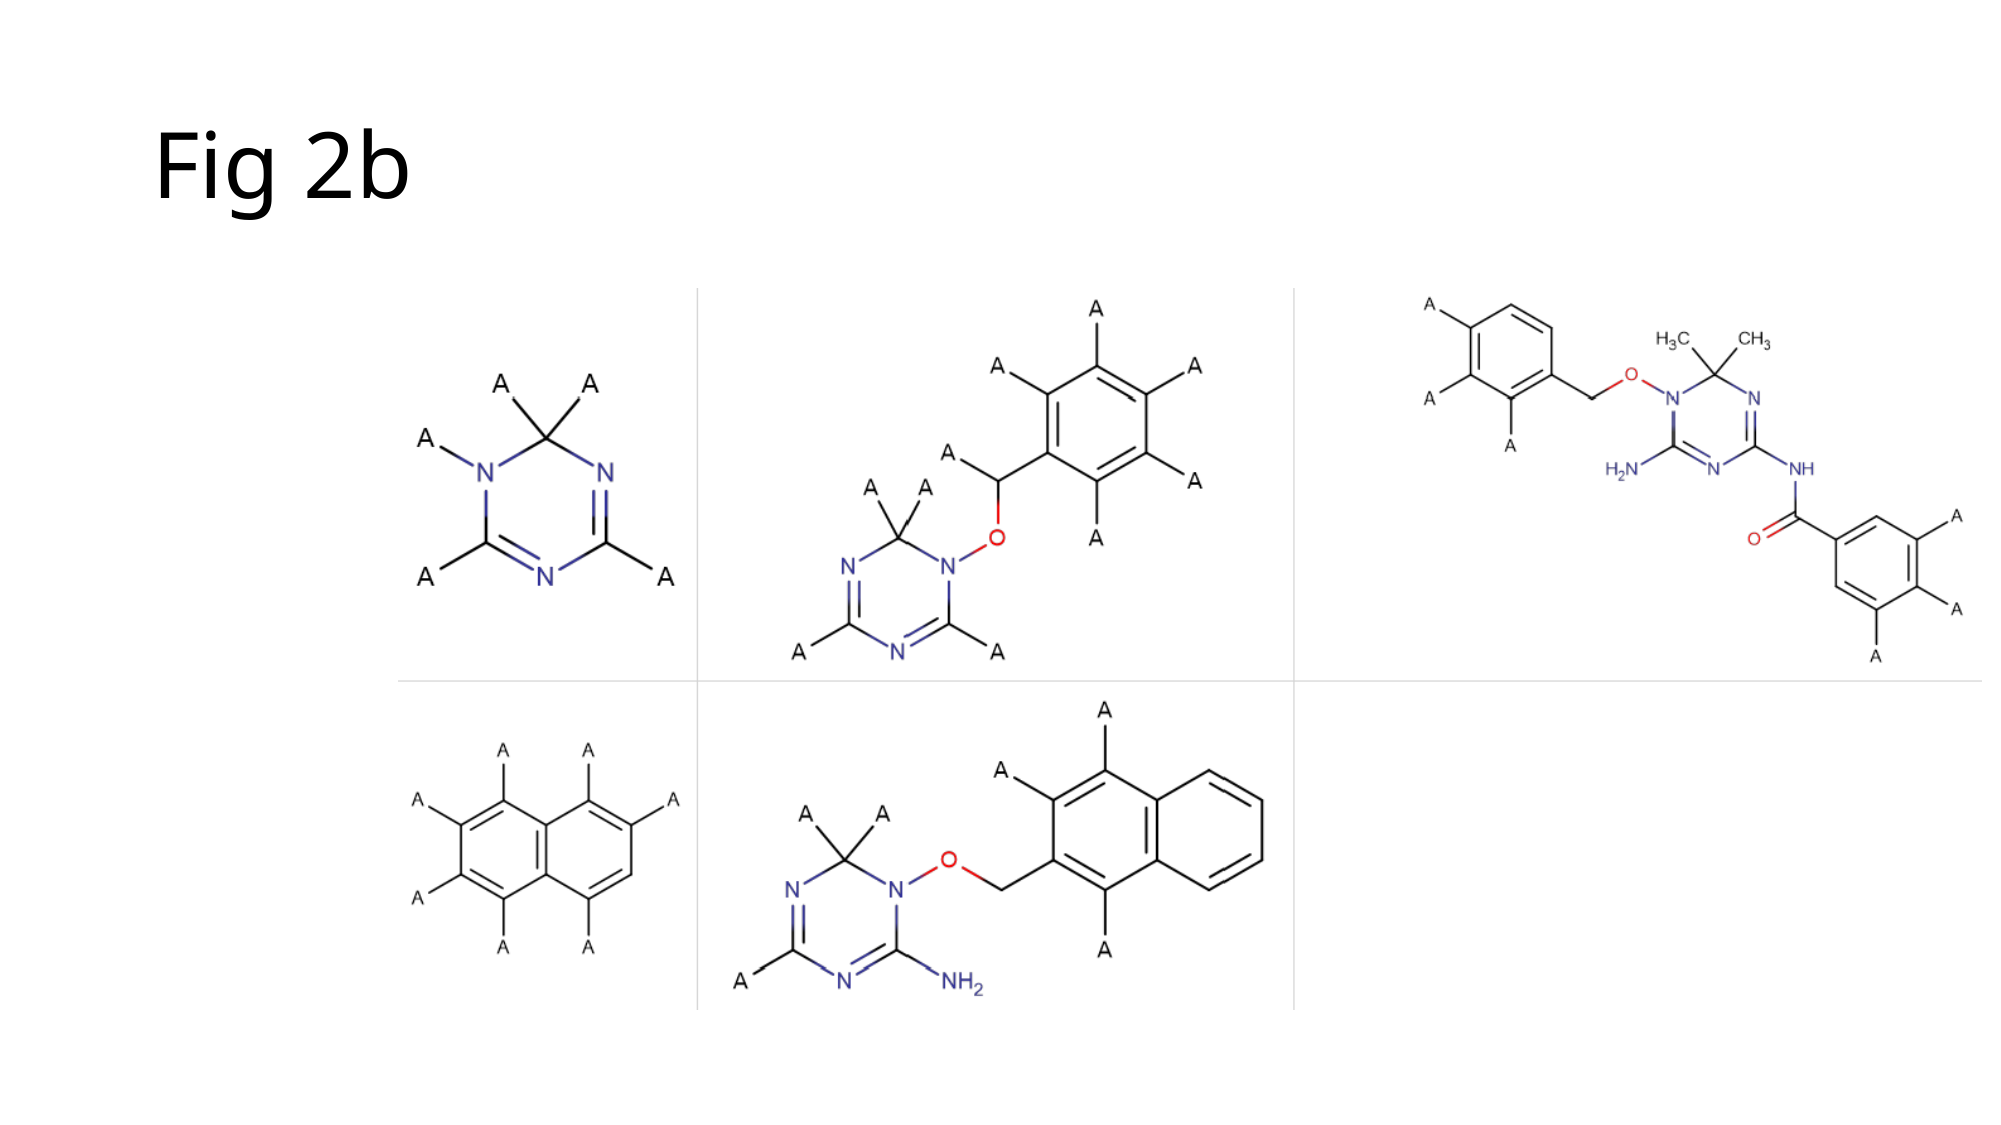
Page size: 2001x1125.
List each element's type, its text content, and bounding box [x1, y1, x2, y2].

title Fig 2b [137, 59, 1863, 278]
picture [398, 288, 1982, 1010]
